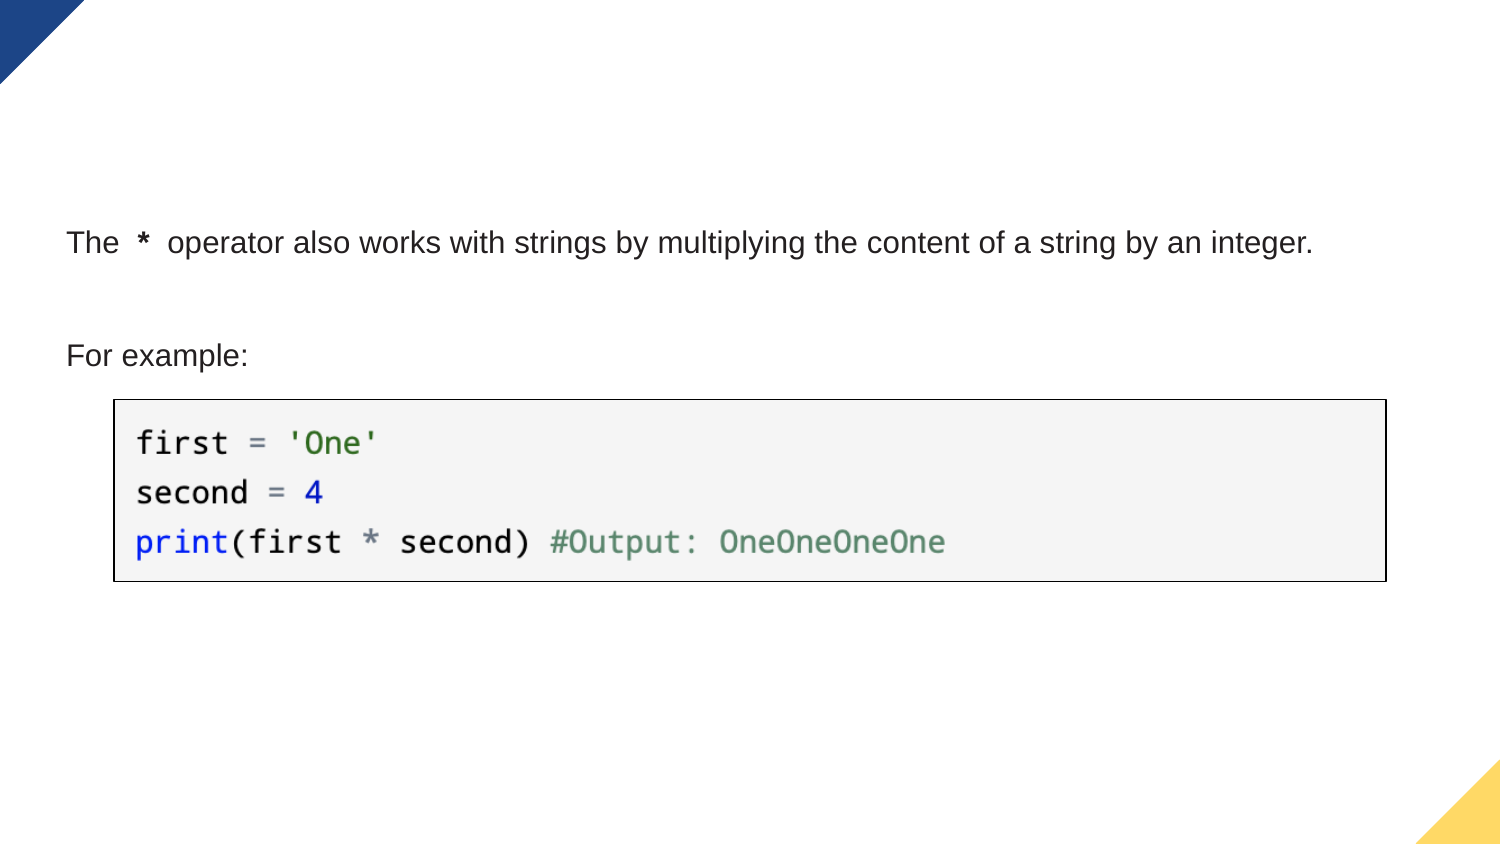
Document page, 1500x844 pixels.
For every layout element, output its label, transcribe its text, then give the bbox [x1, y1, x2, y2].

list The * operator also works with strings by multiplying the content of a string by an integer. For example: [51, 189, 1449, 750]
picture [114, 400, 1386, 582]
text_box [1416, 760, 1500, 844]
text_box [0, 0, 84, 84]
